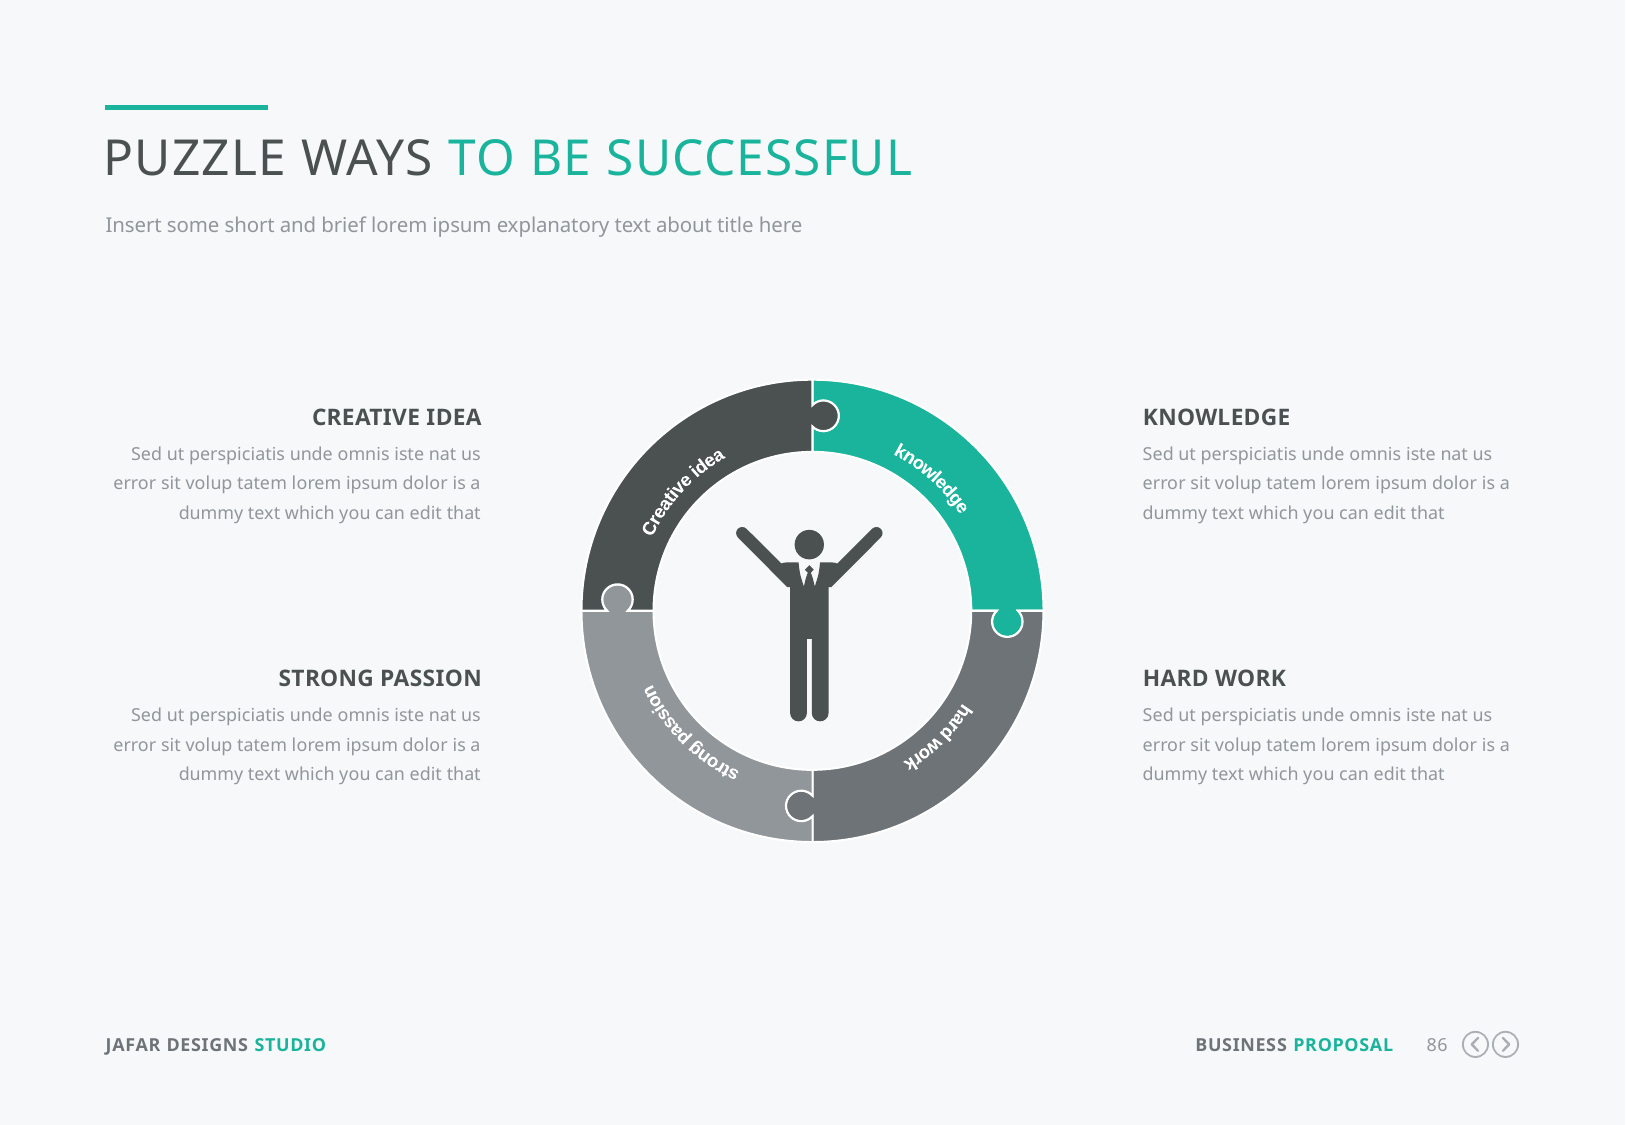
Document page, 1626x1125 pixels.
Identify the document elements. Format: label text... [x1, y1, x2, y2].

text_box Strong passion [105, 663, 482, 691]
text_box Sed ut perspiciatis unde omnis iste nat us error sit volup tatem lorem ipsum dolor is a dummy text which you can edit that [105, 695, 482, 785]
text_box Sed ut perspiciatis unde omnis iste nat us error sit volup tatem lorem ipsum dolor is a dummy text which you can edit that [1142, 434, 1519, 523]
text_box Hard work [1142, 663, 1519, 691]
text_box Sed ut perspiciatis unde omnis iste nat us error sit volup tatem lorem ipsum dolor is a dummy text which you can edit that [105, 434, 482, 523]
text_box knowledge [1142, 402, 1519, 430]
list Puzzle ways to be successful [103, 125, 1518, 187]
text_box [581, 379, 1044, 842]
text_box Creative idea [105, 402, 482, 430]
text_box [735, 526, 884, 722]
list Insert some short and brief lorem ipsum explanatory text about title here [105, 209, 1519, 241]
text_box Sed ut perspiciatis unde omnis iste nat us error sit volup tatem lorem ipsum dolor is a dummy text which you can edit that [1142, 695, 1519, 785]
